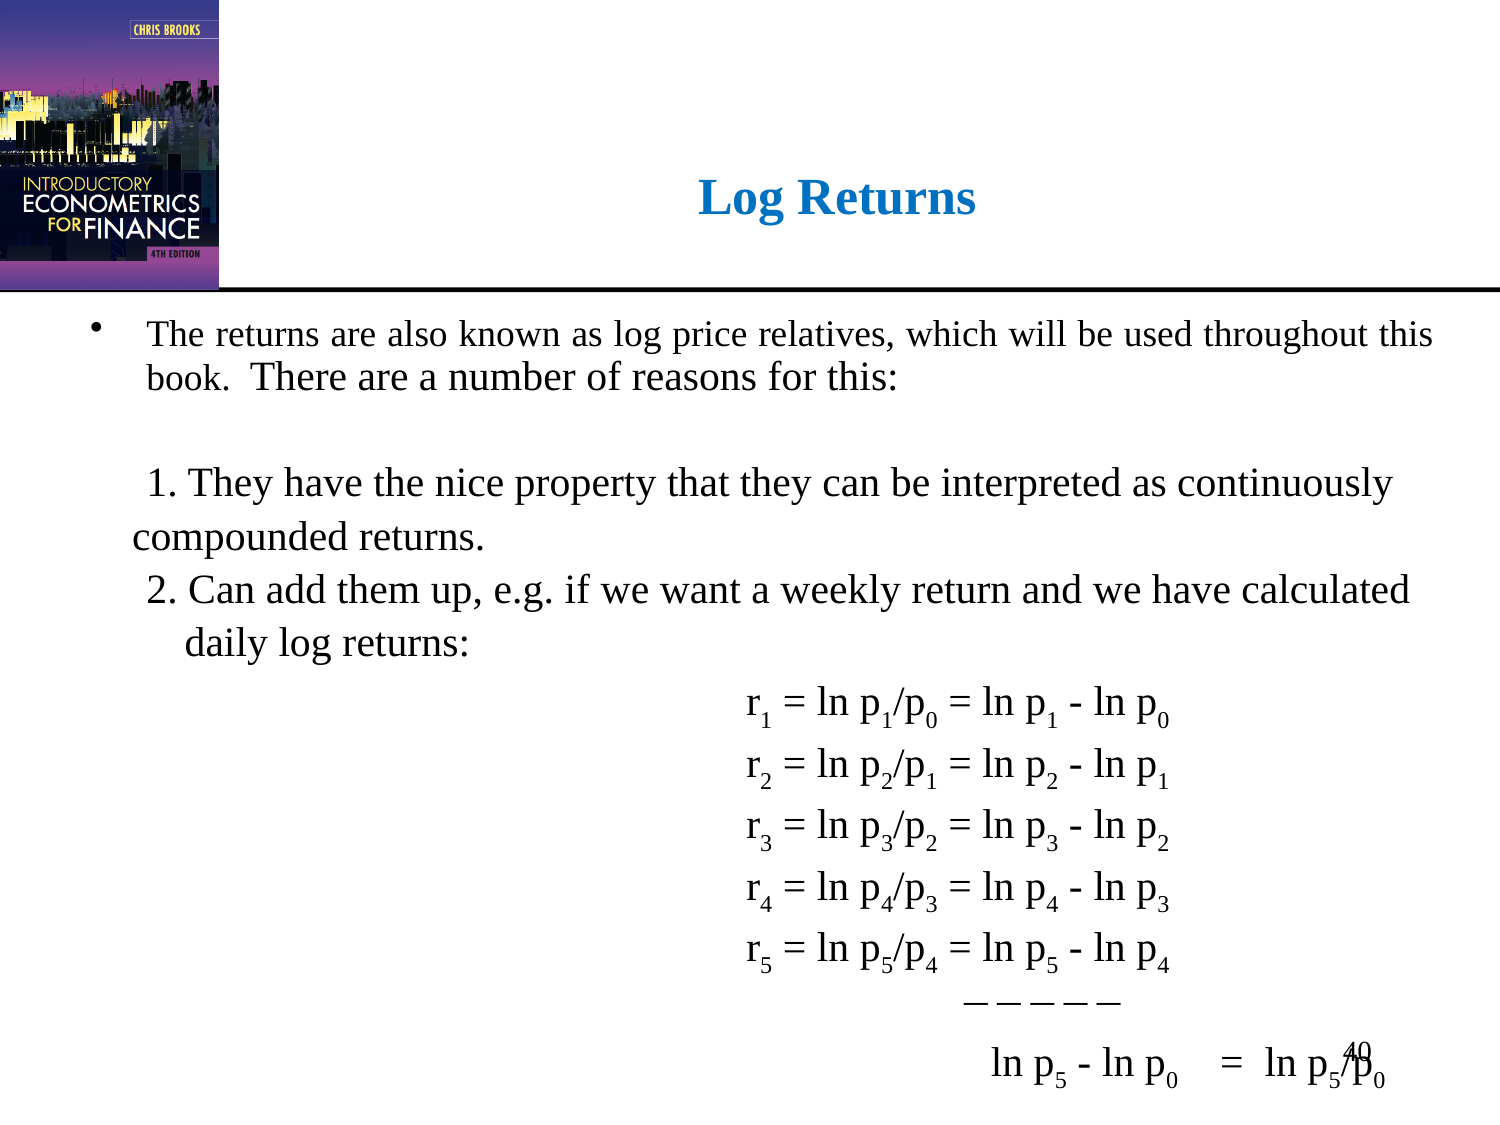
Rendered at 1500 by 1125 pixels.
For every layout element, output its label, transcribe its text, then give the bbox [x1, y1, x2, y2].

list The returns are also known as log price relatives, which will be used throughout this book. There are a number of reasons for this: 1. They have the nice property that they can be interpreted as continuously compounded returns. 2. Can add them up, e.g. if we want a weekly return and we have calculated daily log returns: r1 = ln p1/p0 = ln p1 - ln p0 r2 = ln p2/p1 = ln p2 - ln p1 r3 = ln p3/p2 = ln p3 - ln p2 r4 = ln p4/p3 = ln p4 - ln p3 r5 = ln p5/p4 = ln p5 - ln p4  ln p5 - ln p0 = ln p5/p0 [75, 306, 1450, 1083]
title Log Returns [200, 99, 1475, 288]
picture [0, 0, 219, 290]
slide_number 40 [1074, 1083, 1388, 1101]
